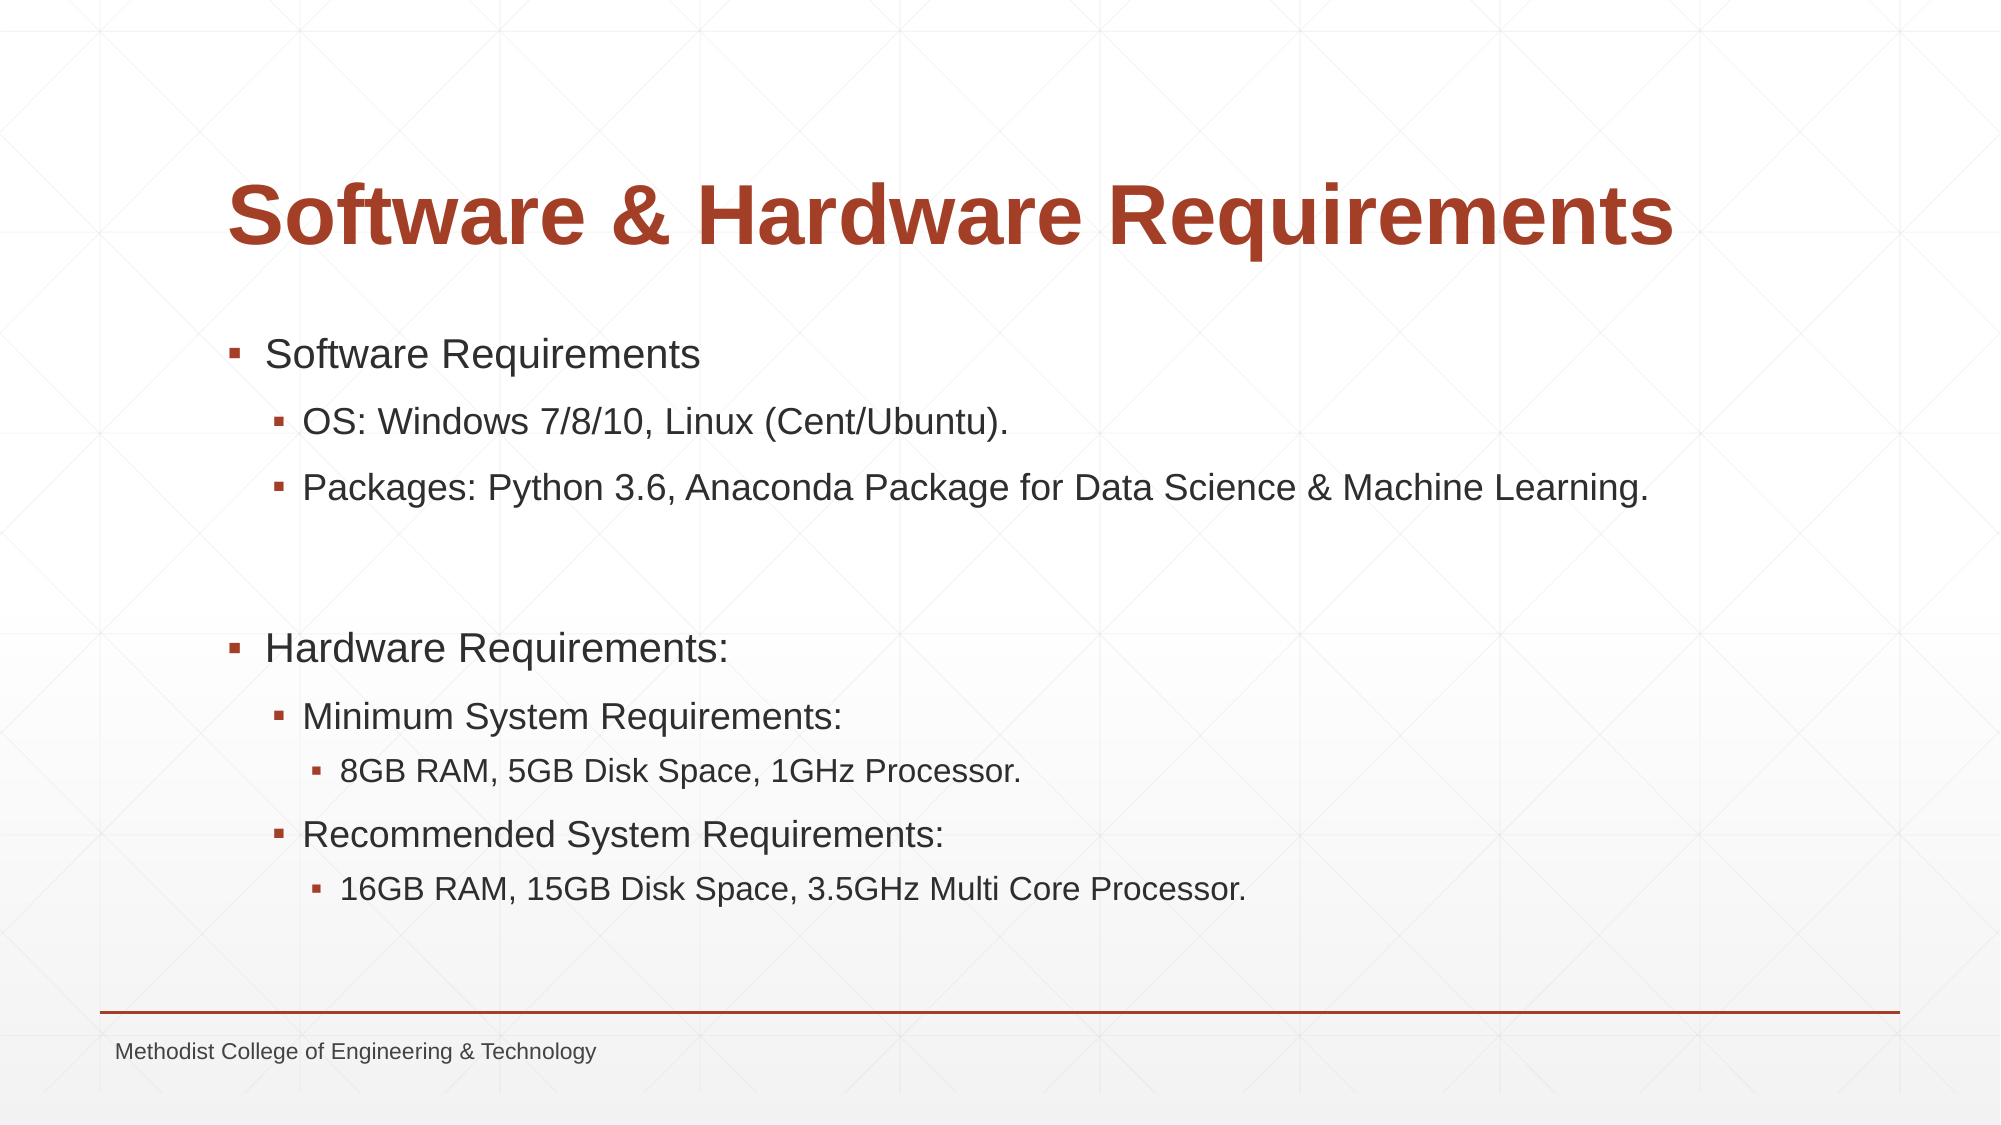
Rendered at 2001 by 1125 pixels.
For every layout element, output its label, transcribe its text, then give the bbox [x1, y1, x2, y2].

footer Methodist College of Engineering & Technology [99, 1031, 1106, 1069]
title Software & Hardware Requirements [212, 82, 1788, 271]
list Software Requirements OS: Windows 7/8/10, Linux (Cent/Ubuntu). Packages: Python 3.6, Anaconda Package for Data Science & Machine Learning. Hardware Requirements: Minimum System Requirements: 8GB RAM, 5GB Disk Space, 1GHz Processor. Recommended System Requirements: 16GB RAM, 15GB Disk Space, 3.5GHz Multi Core Processor. [212, 324, 1788, 950]
